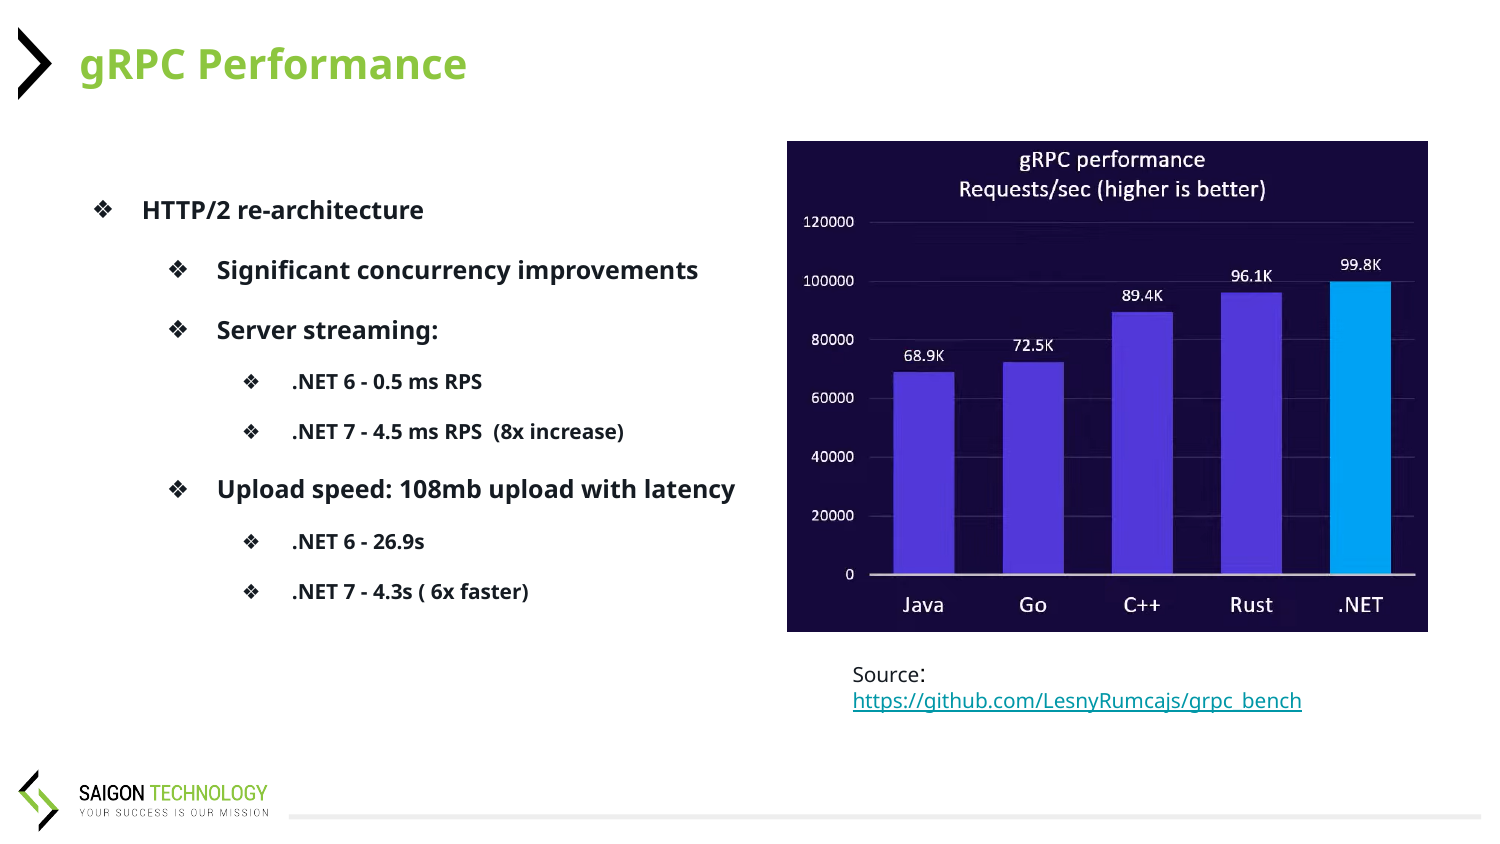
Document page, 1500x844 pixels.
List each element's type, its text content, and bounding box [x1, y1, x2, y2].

text_box gRPC Performance [64, 23, 990, 104]
picture [786, 141, 1429, 632]
text_box HTTP/2 re-architecture Significant concurrency improvements Server streaming: .NET 6 - 0.5 ms RPS .NET 7 - 4.5 ms RPS (8x increase) Upload speed: 108mb upload with latency .NET 6 - 26.9s .NET 7 - 4.3s ( 6x faster) [51, 149, 764, 619]
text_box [18, 768, 1482, 833]
text_box Source: https://github.com/LesnyRumcajs/grpc_bench [837, 650, 1378, 724]
picture [18, 27, 53, 100]
